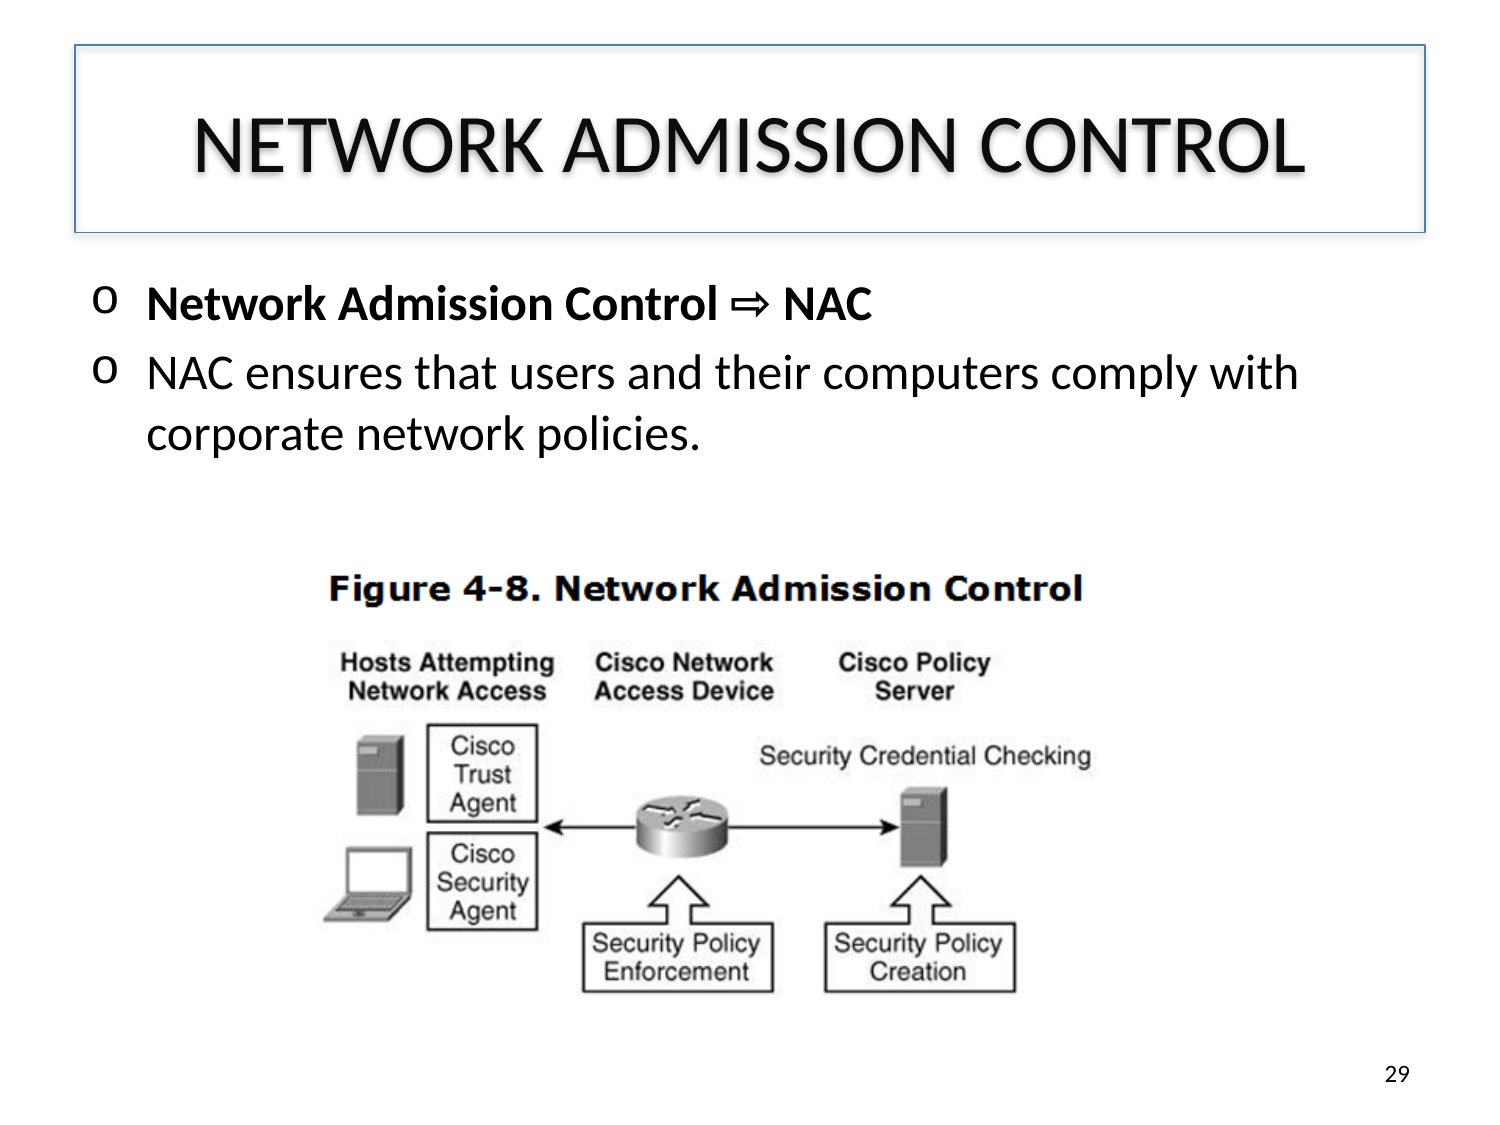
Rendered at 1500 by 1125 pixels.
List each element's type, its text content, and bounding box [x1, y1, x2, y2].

picture [299, 562, 1147, 1029]
list Network Admission Control ⇨ NAC NAC ensures that users and their computers comply with corporate network policies. [75, 262, 1425, 1005]
title NETWORK ADMISSION CONTROL [75, 45, 1425, 233]
slide_number ‹#› [1074, 1042, 1425, 1103]
